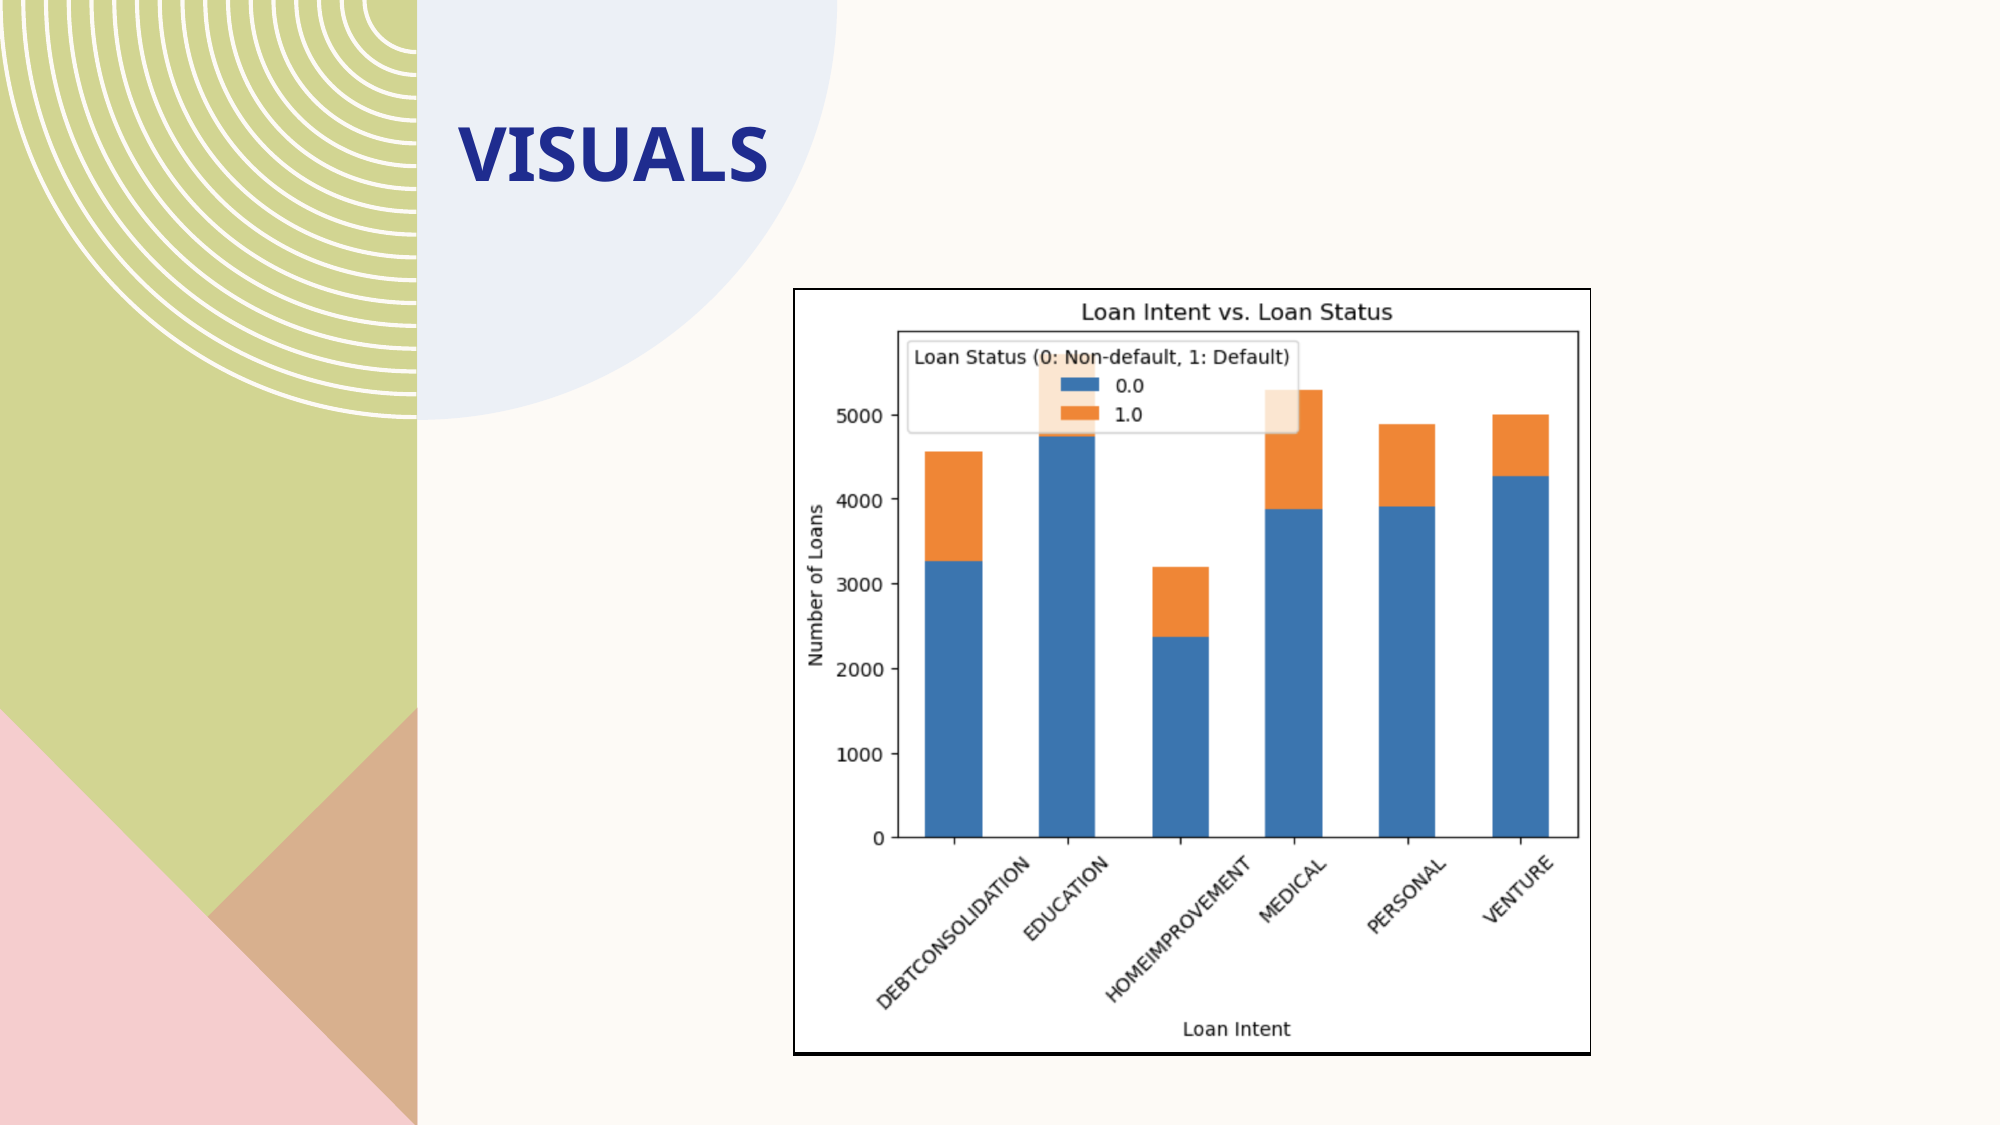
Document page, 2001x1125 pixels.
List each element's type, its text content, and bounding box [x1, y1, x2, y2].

title visuals [443, 33, 1751, 197]
text_box [387, 426, 773, 811]
picture [793, 288, 1591, 1056]
